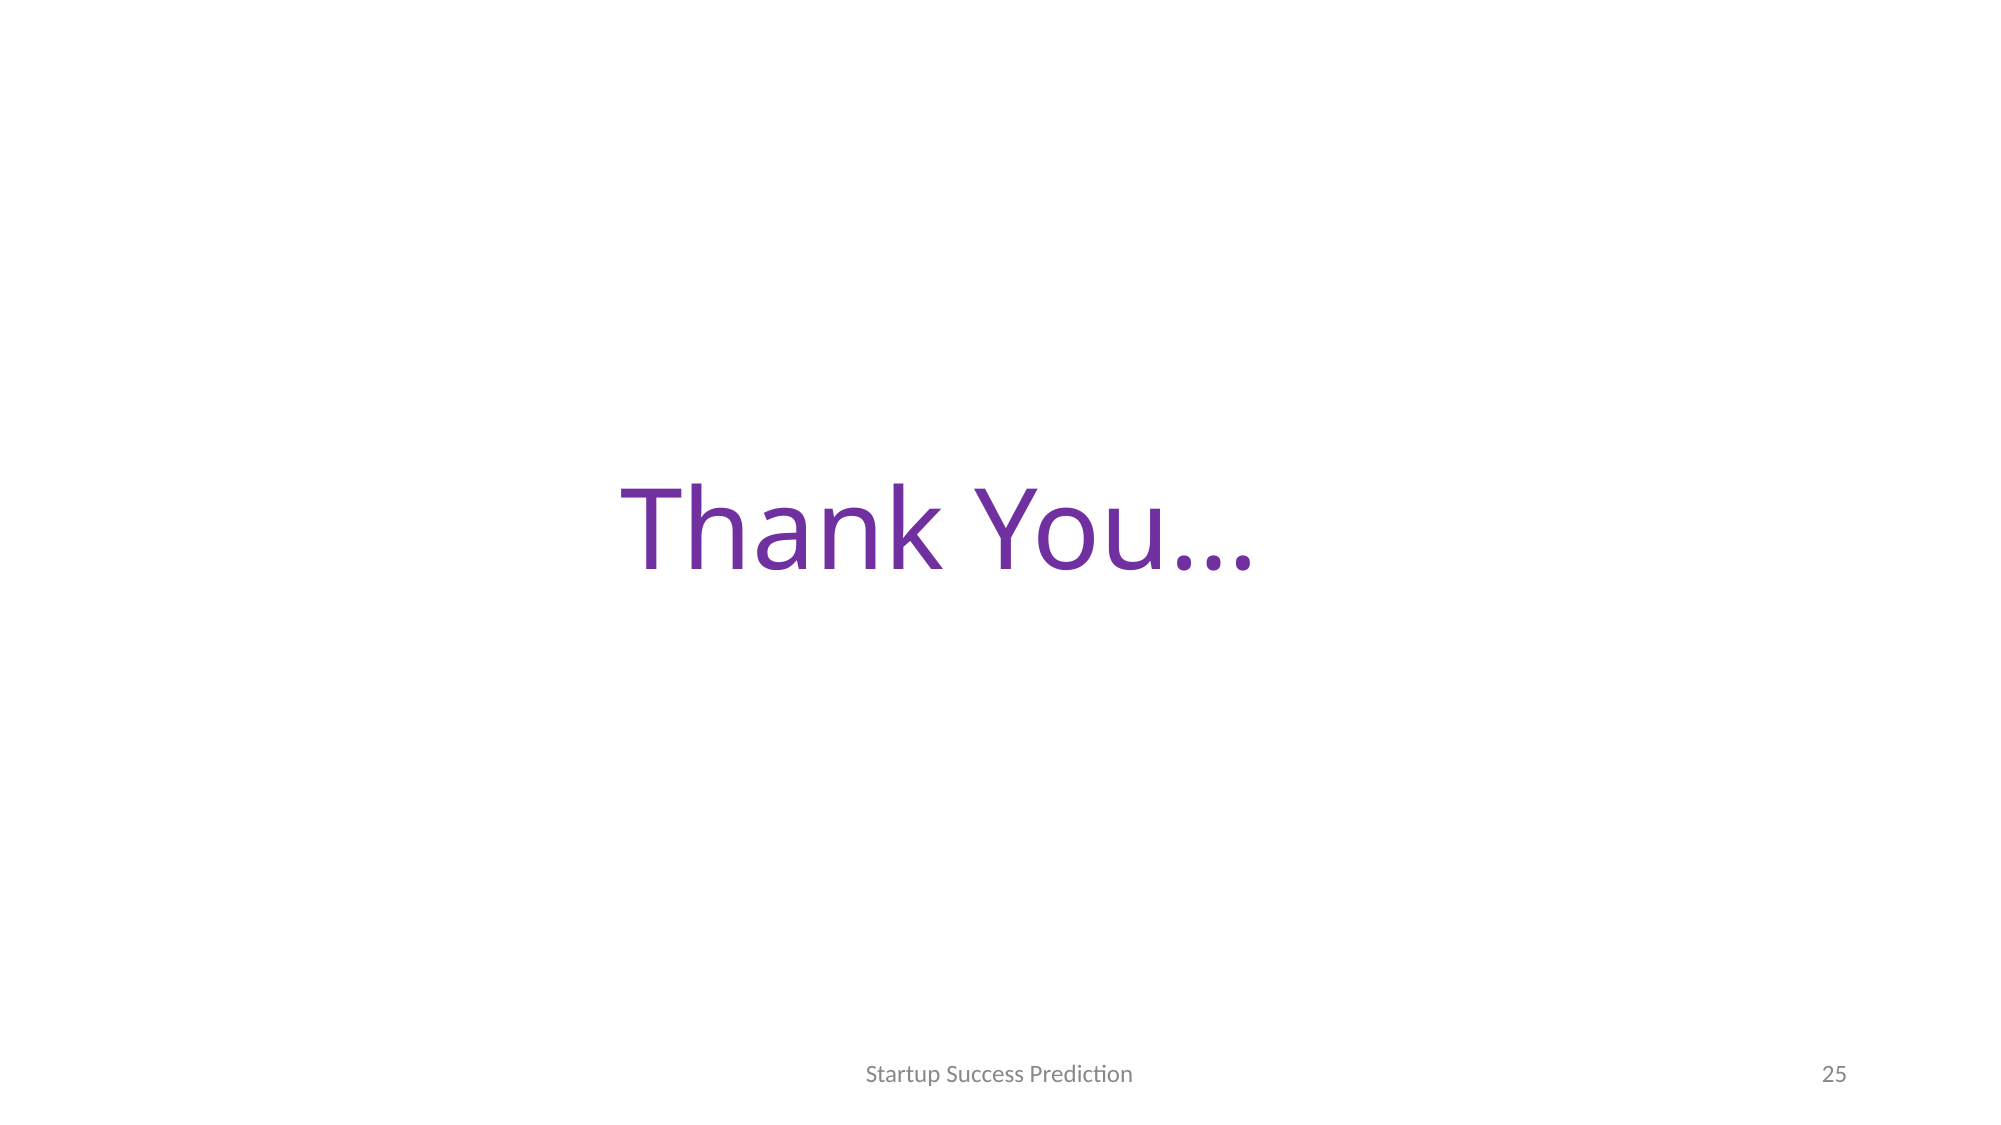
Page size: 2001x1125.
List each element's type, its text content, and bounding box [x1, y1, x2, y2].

title Thank You… [137, 276, 1863, 790]
slide_number 25 [1412, 1042, 1863, 1103]
footer Startup Success Prediction [662, 1042, 1338, 1103]
